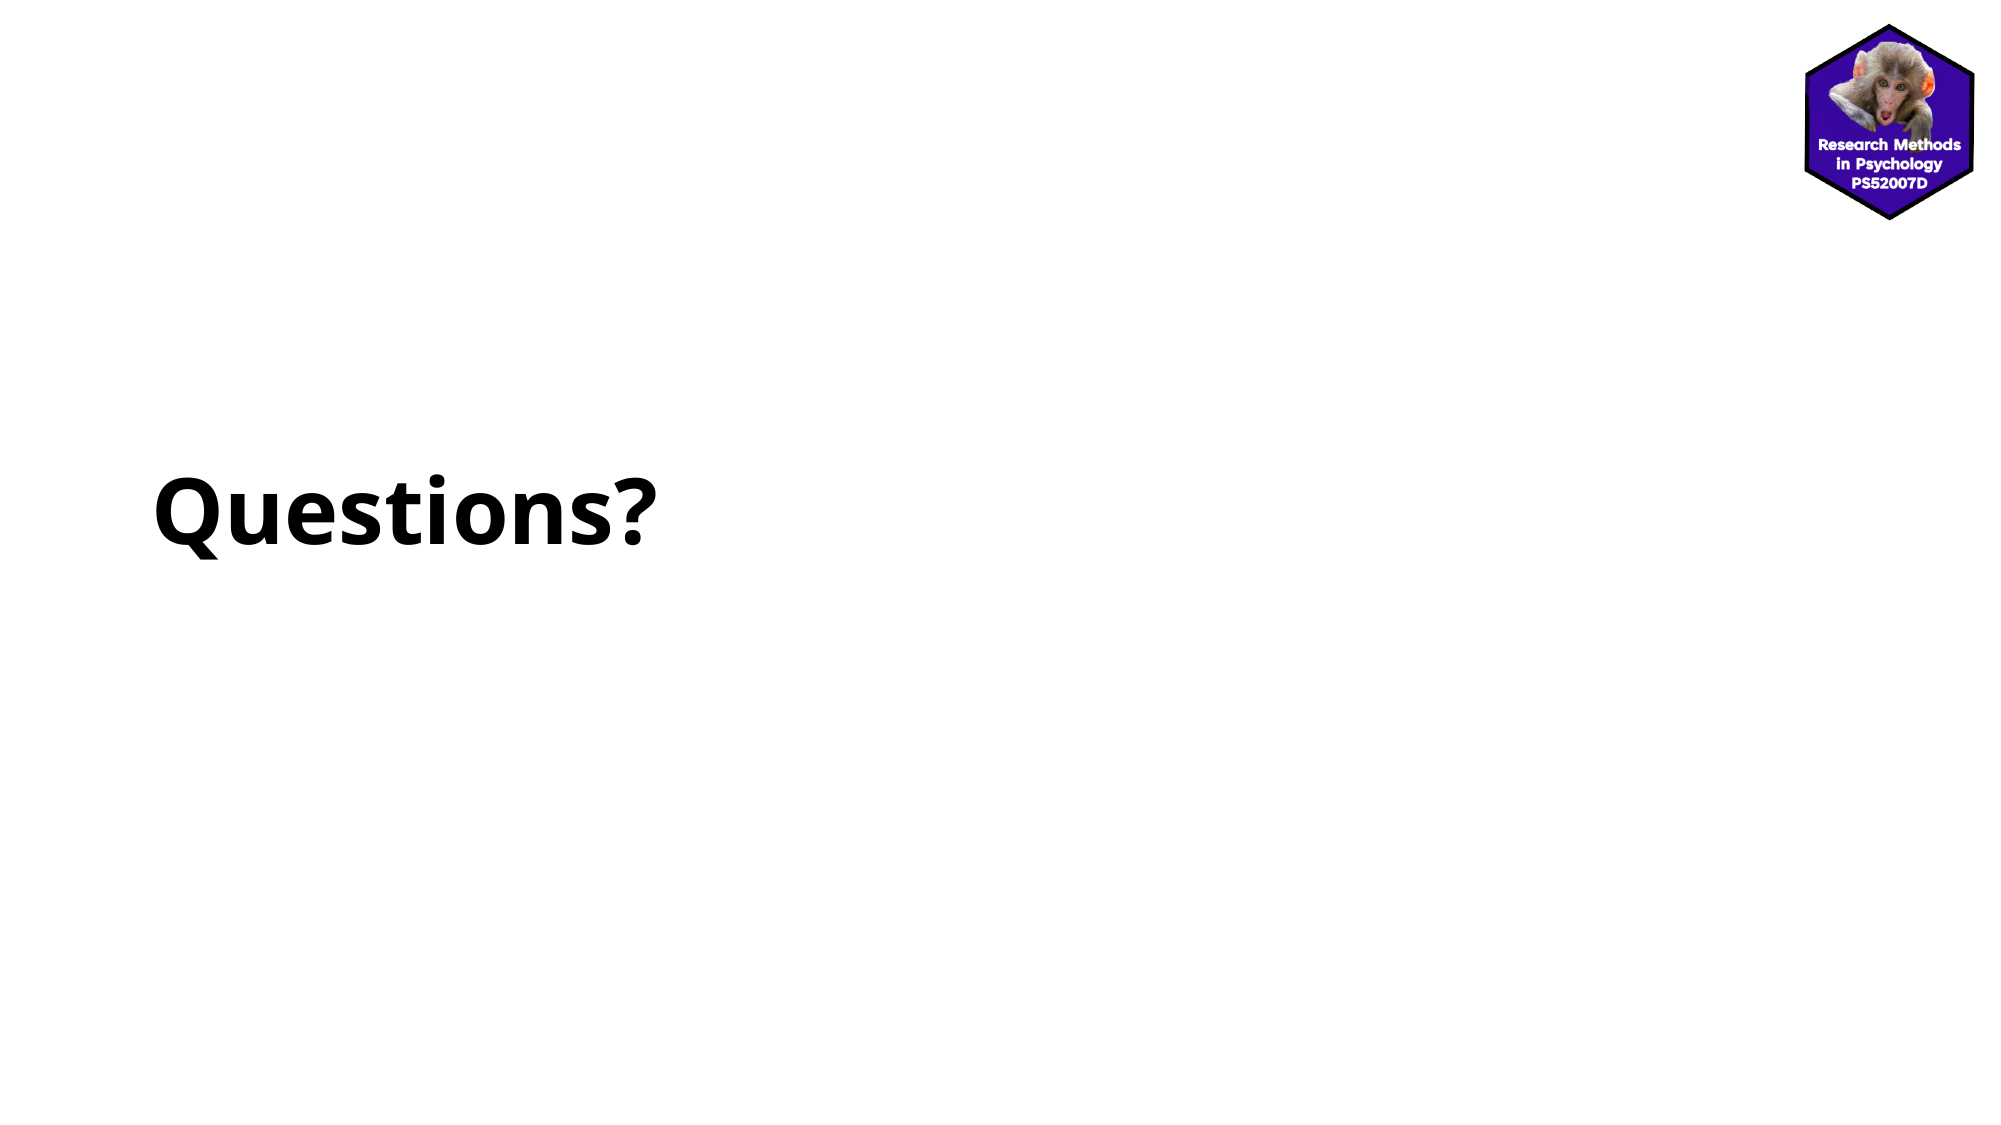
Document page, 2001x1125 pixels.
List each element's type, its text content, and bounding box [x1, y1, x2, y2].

title Questions? [136, 280, 1862, 749]
picture [1803, 21, 1978, 222]
